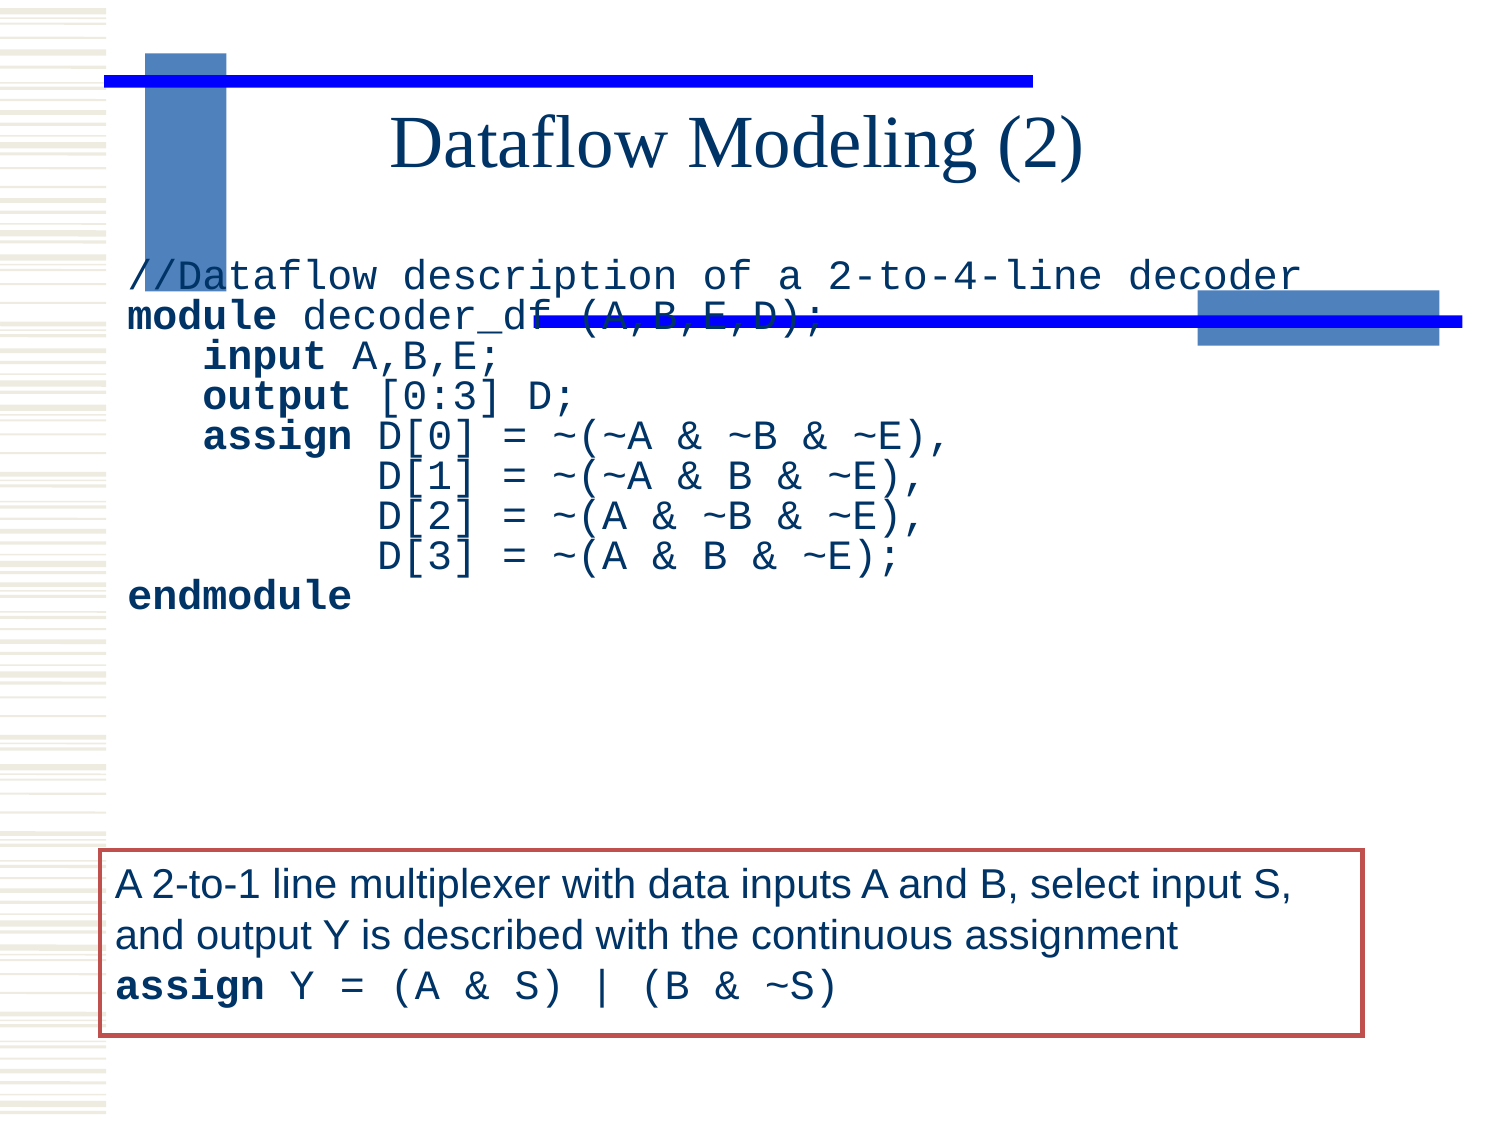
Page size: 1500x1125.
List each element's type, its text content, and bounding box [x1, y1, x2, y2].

text_box //Dataflow description of a 2-to-4-line decoder module decoder_df (A,B,E,D); input A,B,E; output [0:3] D; assign D[0] = ~(~A & ~B & ~E), D[1] = ~(~A & B & ~E), D[2] = ~(A & ~B & ~E), D[3] = ~(A & B & ~E); endmodule [112, 249, 1350, 802]
text_box Dataflow Modeling (2) [212, 99, 1263, 174]
text_box A 2-to-1 line multiplexer with data inputs A and B, select input S, and output Y is described with the continuous assignment assign Y = (A & S) | (B & ~S) [99, 849, 1363, 1036]
text_box [112, 174, 1400, 250]
